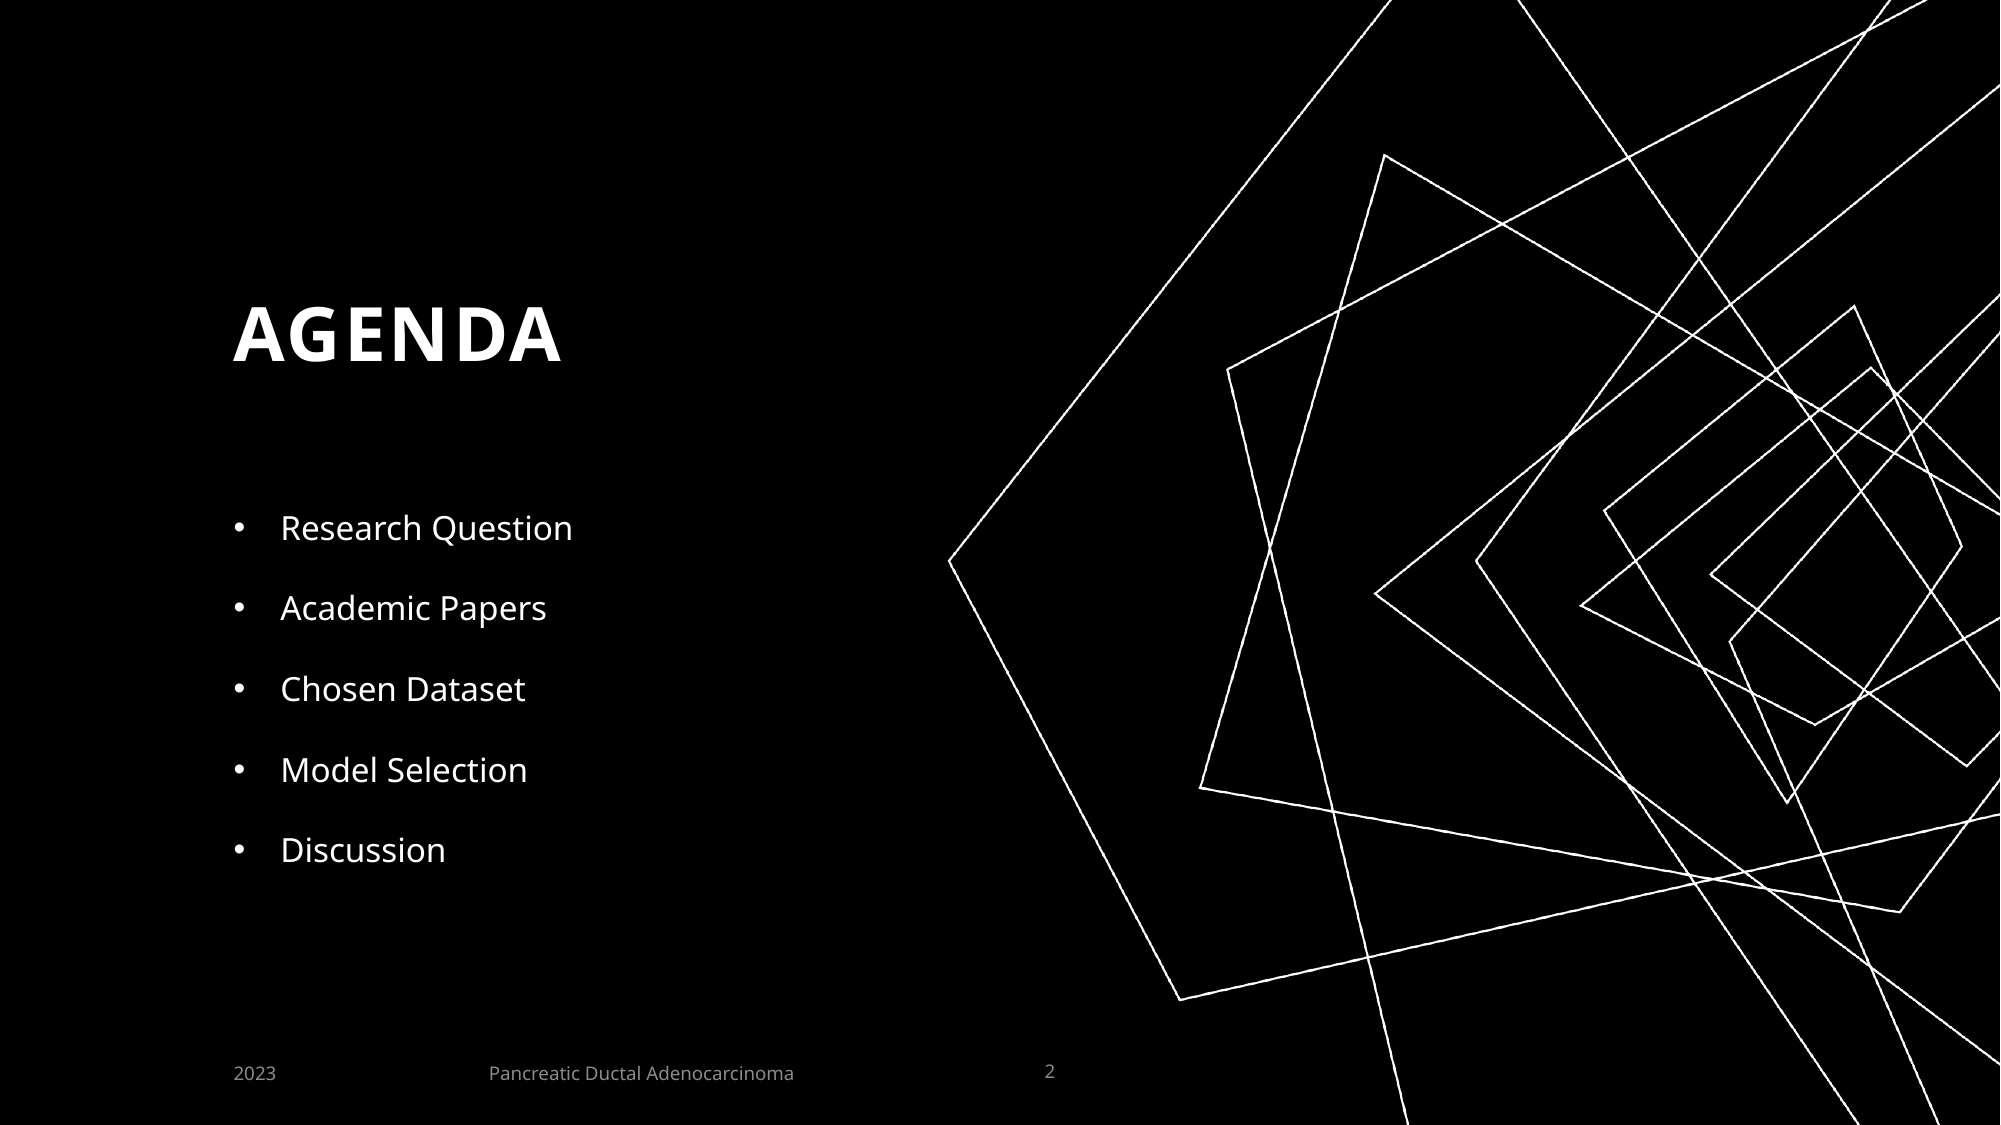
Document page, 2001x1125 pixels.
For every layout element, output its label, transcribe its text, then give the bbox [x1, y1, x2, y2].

slide_number 2 [908, 1042, 1071, 1103]
picture [900, 0, 2000, 1125]
list Research Question Academic Papers Chosen Dataset Model Selection Discussion [218, 479, 694, 893]
title AGENDA [218, 167, 694, 385]
slide_number 2023 [218, 1042, 381, 1103]
footer Pancreatic Ductal Adenocarcinoma [437, 1042, 846, 1103]
